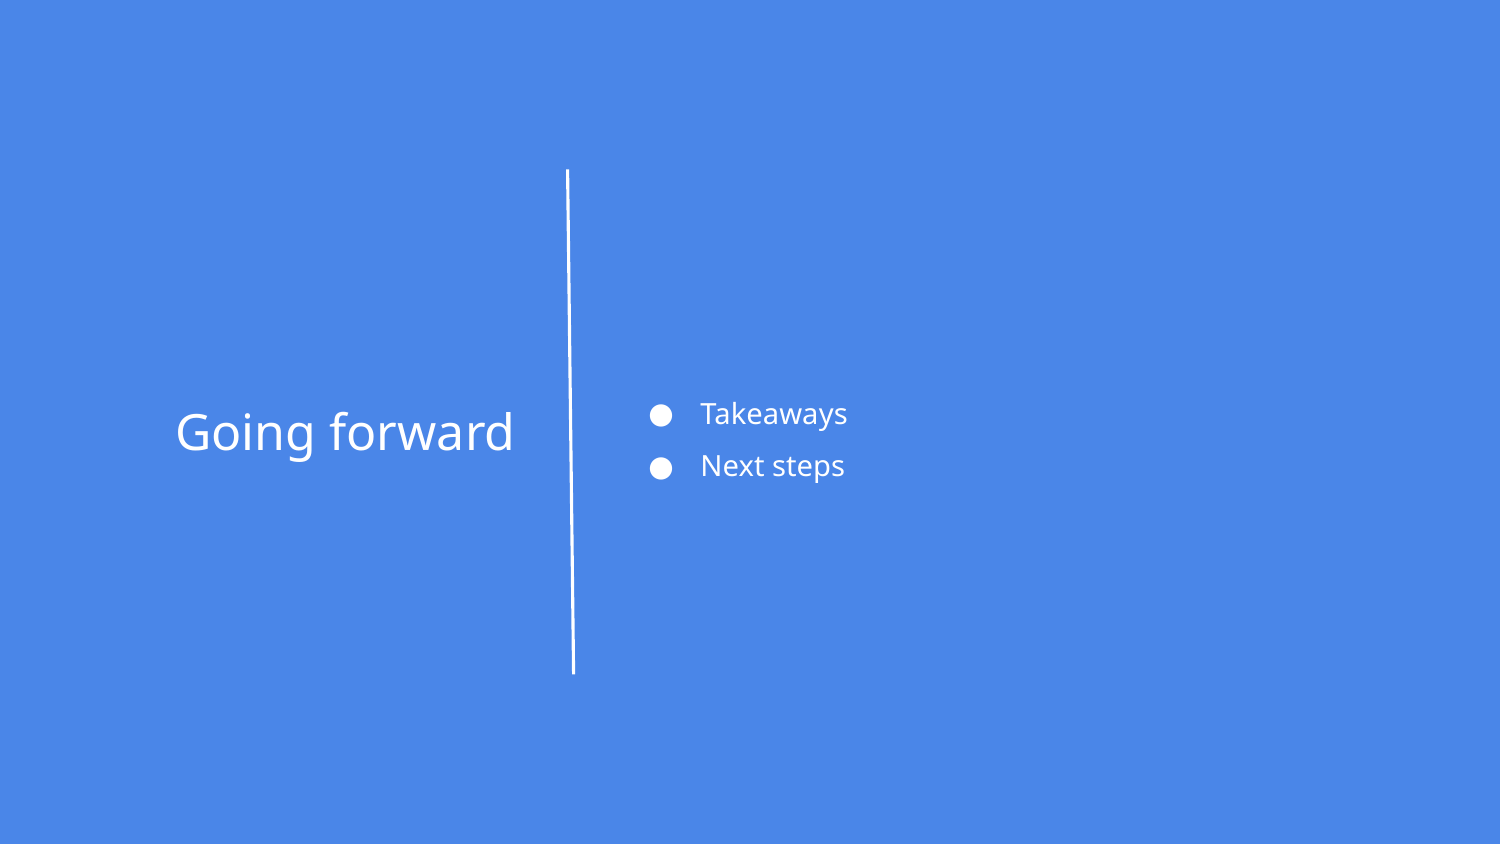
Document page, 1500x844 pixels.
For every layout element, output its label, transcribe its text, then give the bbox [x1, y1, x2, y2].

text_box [567, 169, 574, 675]
text_box Takeaways Next steps [610, 362, 984, 498]
text_box Going forward [0, 376, 531, 476]
